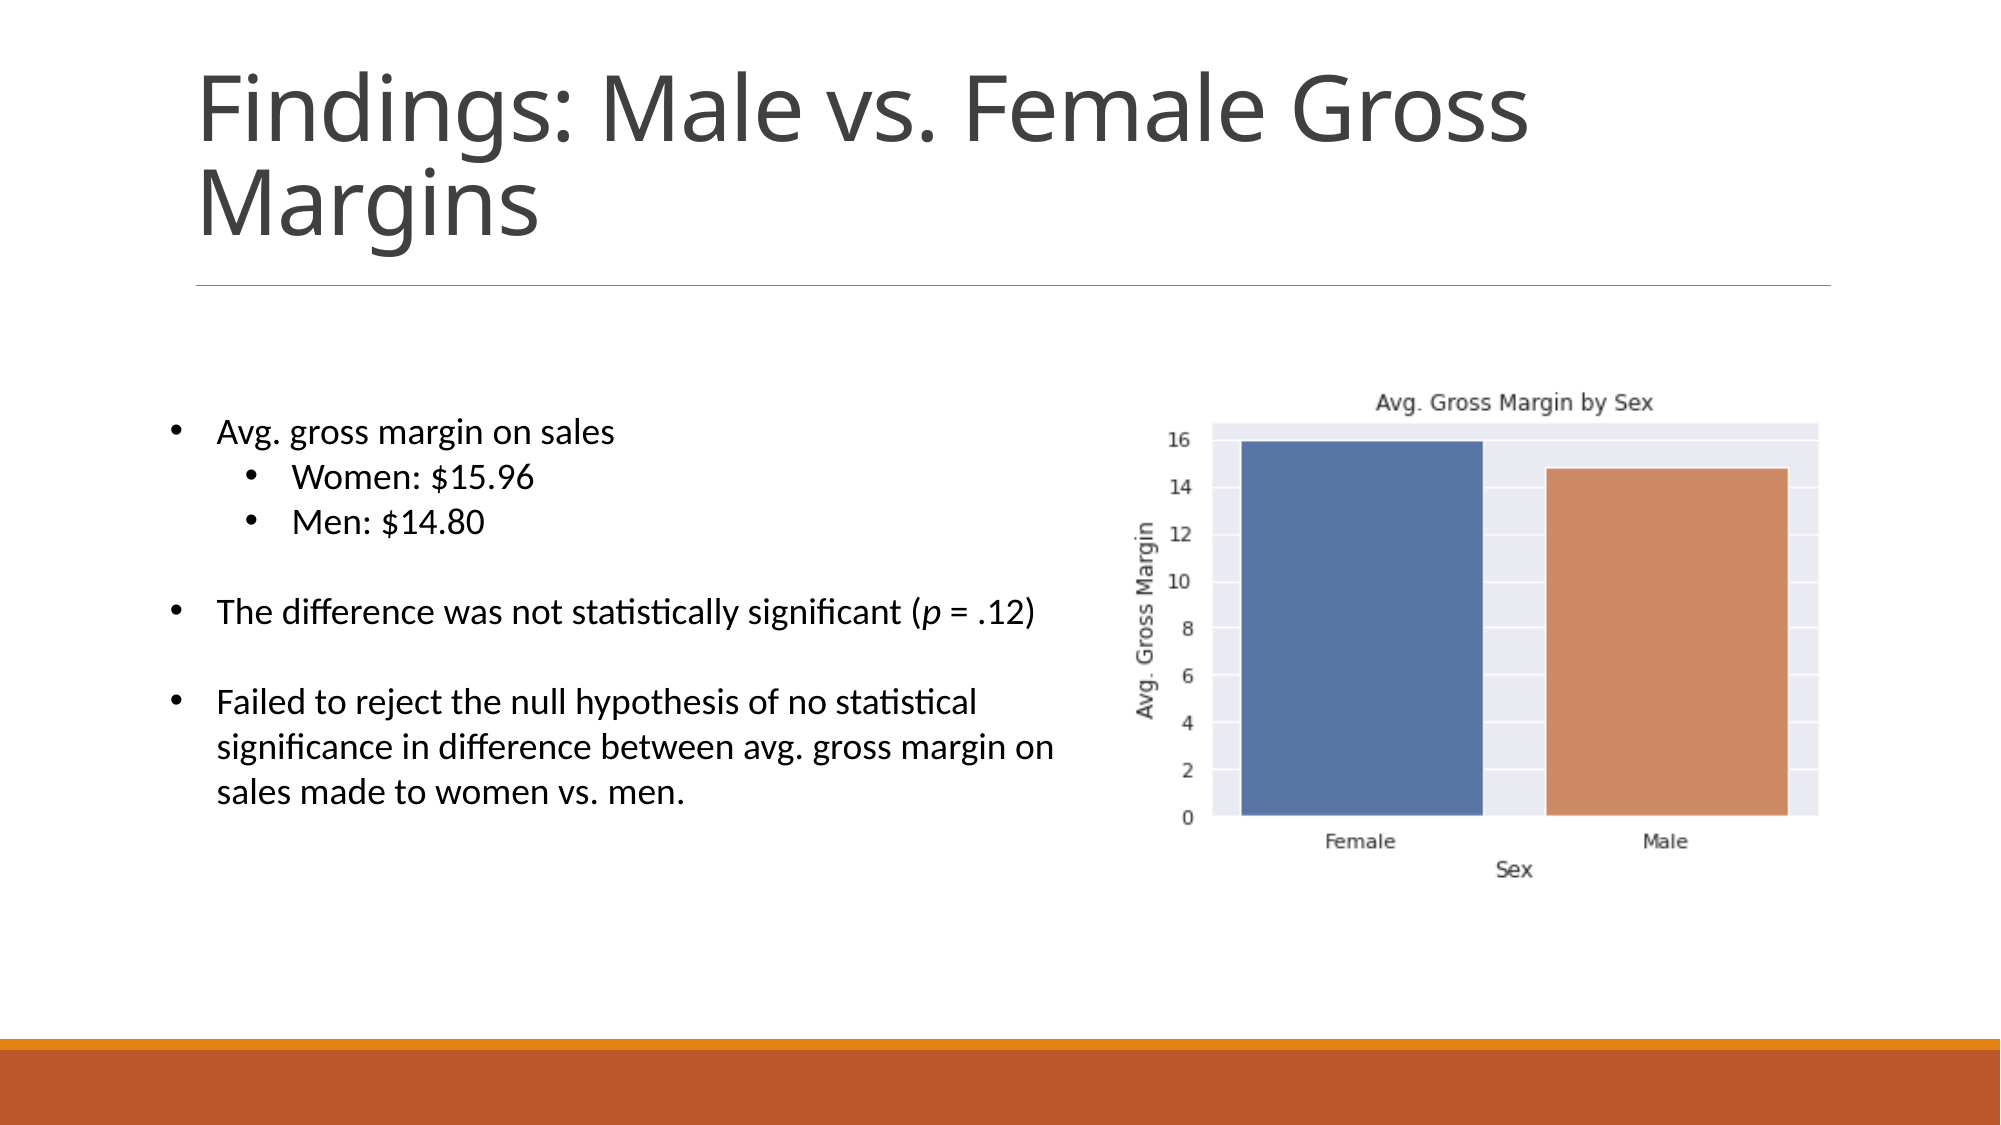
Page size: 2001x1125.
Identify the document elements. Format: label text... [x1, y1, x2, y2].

text_box Avg. gross margin on sales Women: $15.96 Men: $14.80 The difference was not statistically significant (p = .12) Failed to reject the null hypothesis of no statistical significance in difference between avg. gross margin on sales made to women vs. men. [155, 399, 1090, 955]
list [180, 301, 1830, 1062]
title Findings: Male vs. Female Gross Margins [180, 23, 1830, 262]
picture [1124, 380, 1831, 896]
